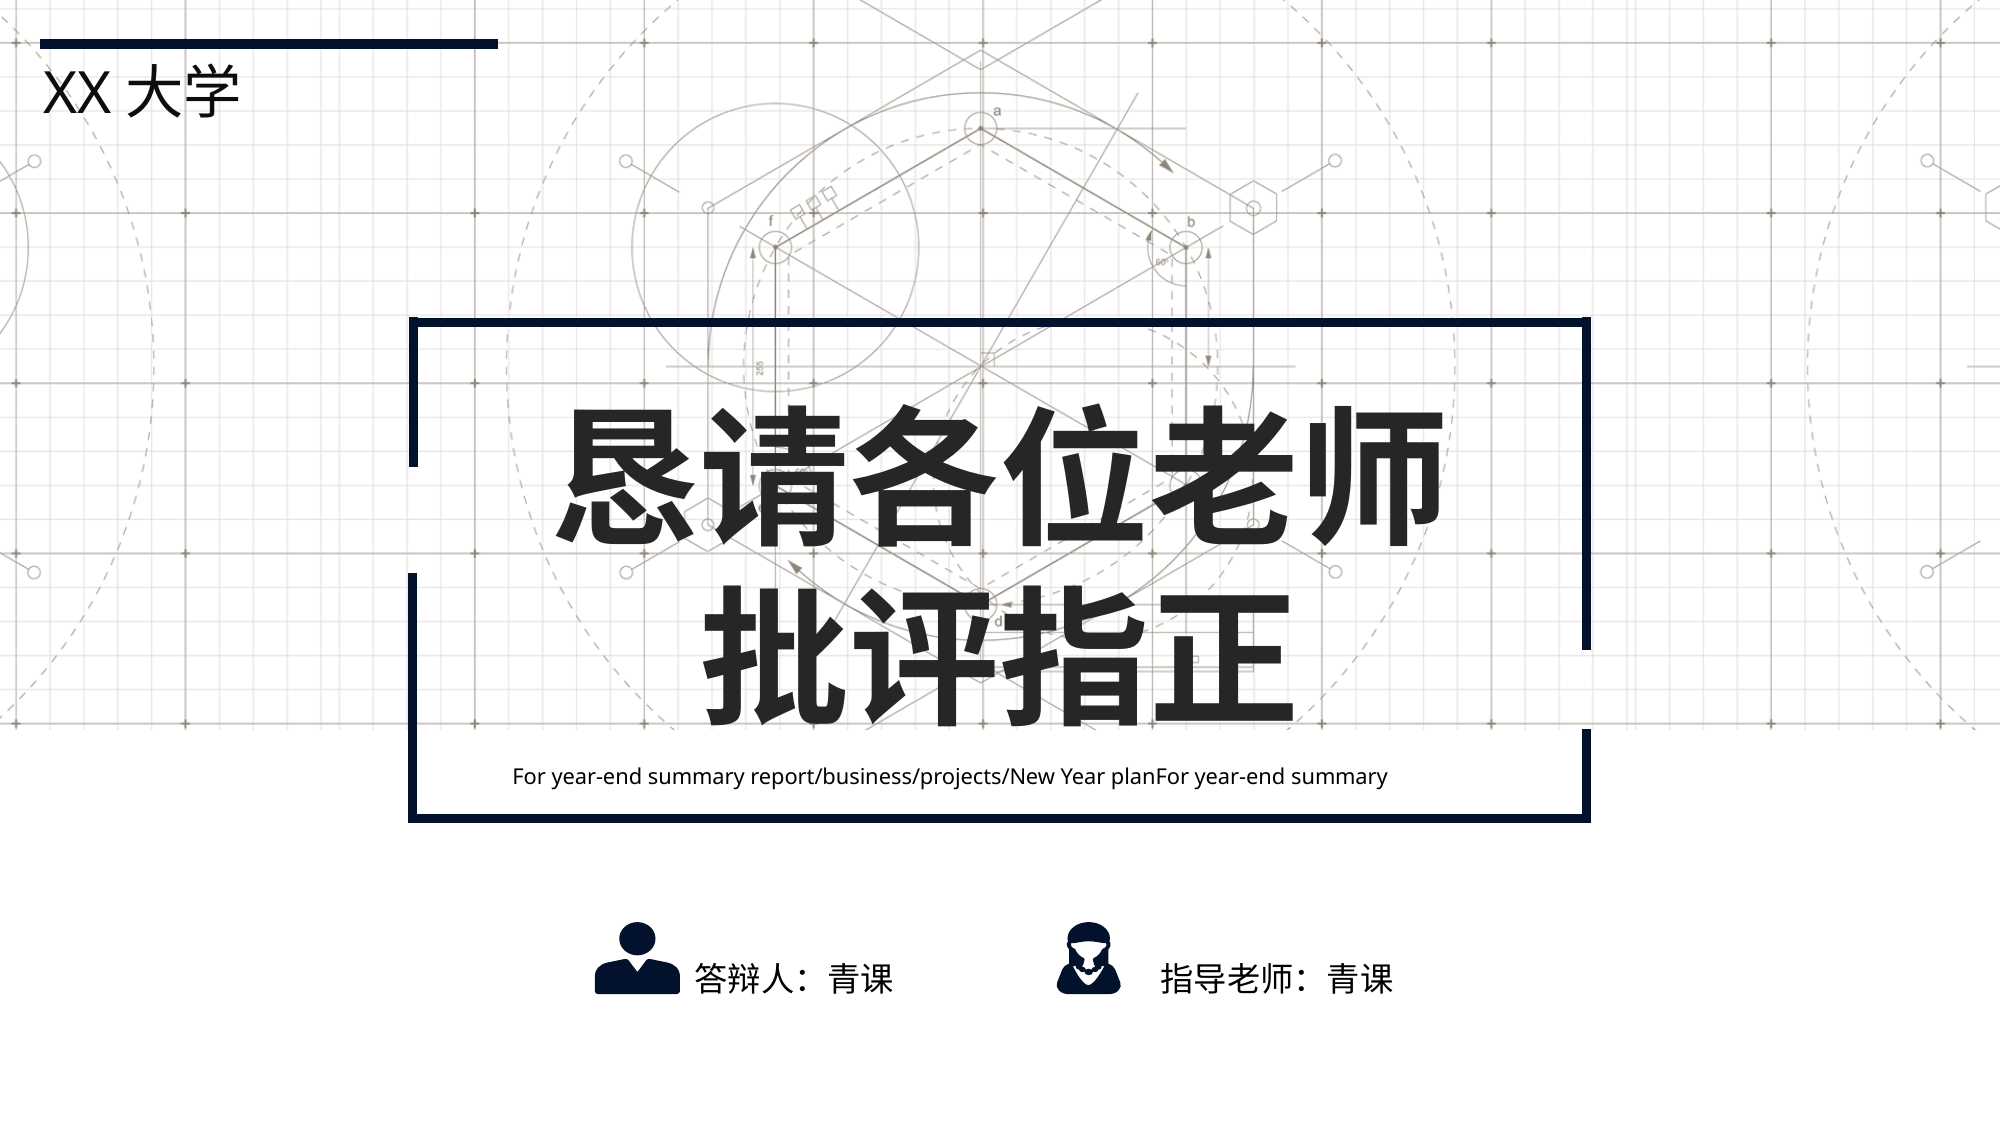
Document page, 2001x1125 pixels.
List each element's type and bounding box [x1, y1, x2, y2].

text_box [594, 922, 972, 1007]
picture [0, 0, 2000, 730]
text_box [412, 572, 1588, 824]
text_box [413, 317, 1587, 572]
text_box [1056, 922, 1475, 1007]
